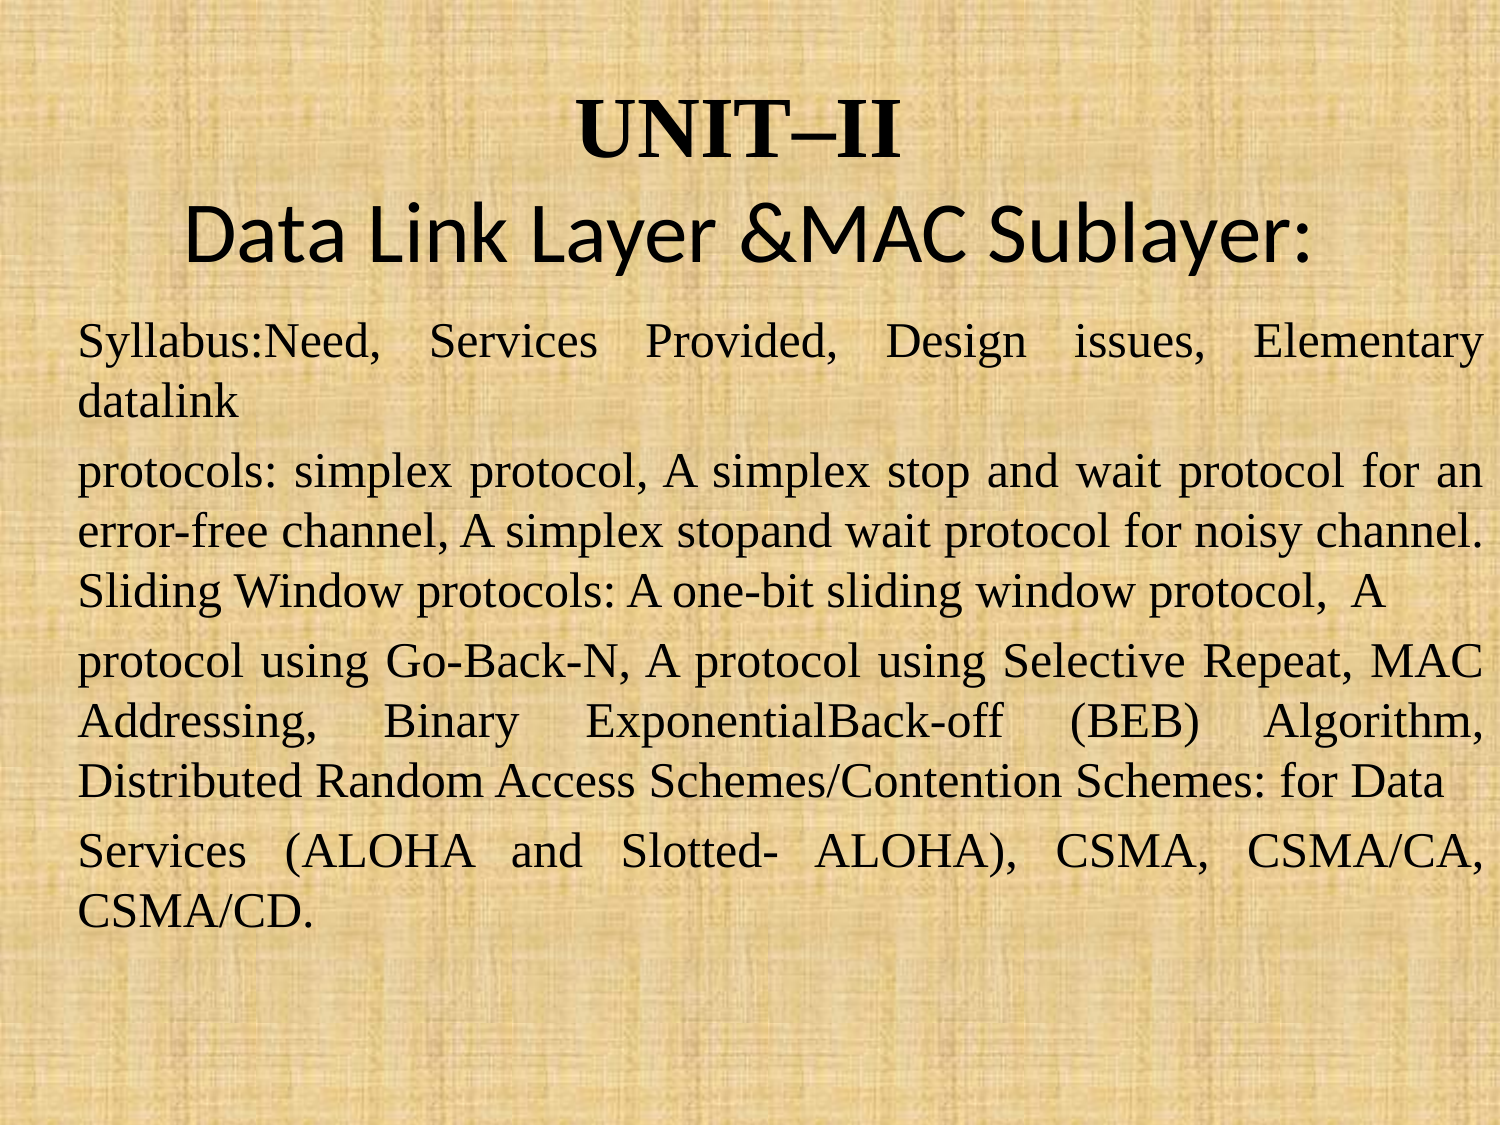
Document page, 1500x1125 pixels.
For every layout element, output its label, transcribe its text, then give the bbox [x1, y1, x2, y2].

subtitle Syllabus:Need, Services Provided, Design issues, Elementary datalink protocols: simplex protocol, A simplex stop and wait protocol for an error-free channel, A simplex stopand wait protocol for noisy channel. Sliding Window protocols: A one-bit sliding window protocol, A protocol using Go-Back-N, A protocol using Selective Repeat, MAC Addressing, Binary ExponentialBack-off (BEB) Algorithm, Distributed Random Access Schemes/Contention Schemes: for Data Services (ALOHA and Slotted- ALOHA), CSMA, CSMA/CA, CSMA/CD. [62, 299, 1500, 1125]
picture [0, 0, 1500, 1125]
title UNIT–II Data Link Layer &MAC Sublayer: [112, 62, 1388, 288]
